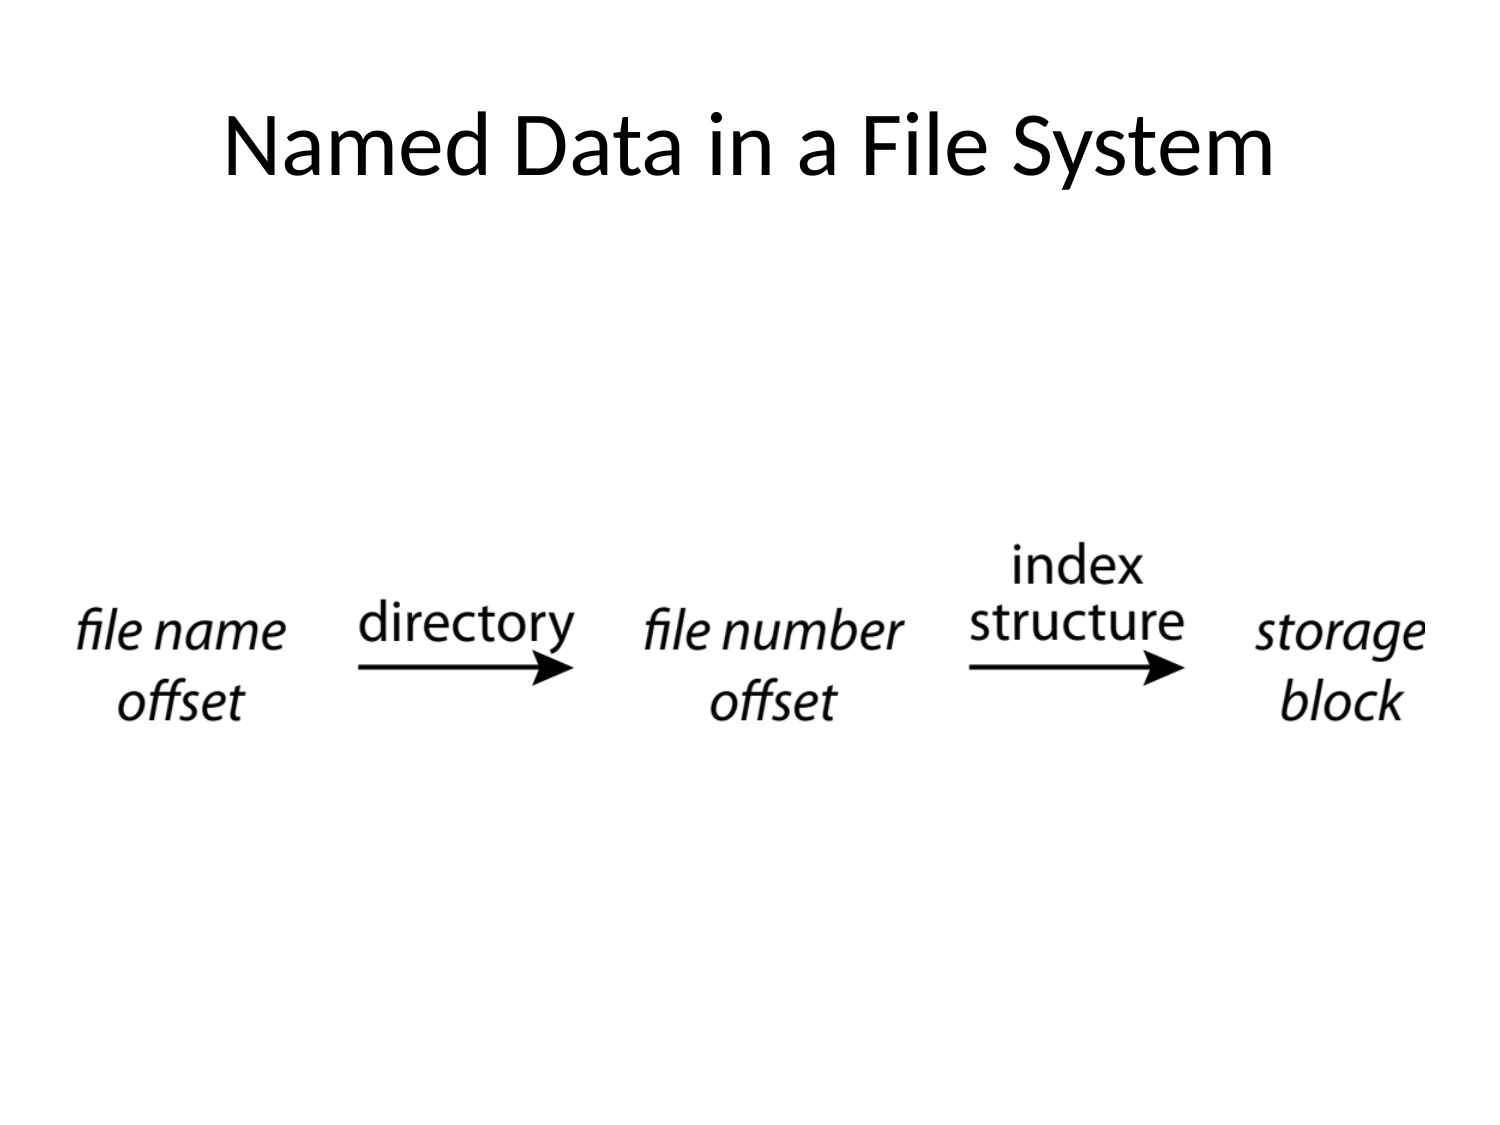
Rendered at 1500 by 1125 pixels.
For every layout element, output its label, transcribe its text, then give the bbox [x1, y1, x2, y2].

title Named Data in a File System [75, 45, 1425, 233]
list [74, 262, 1426, 1006]
